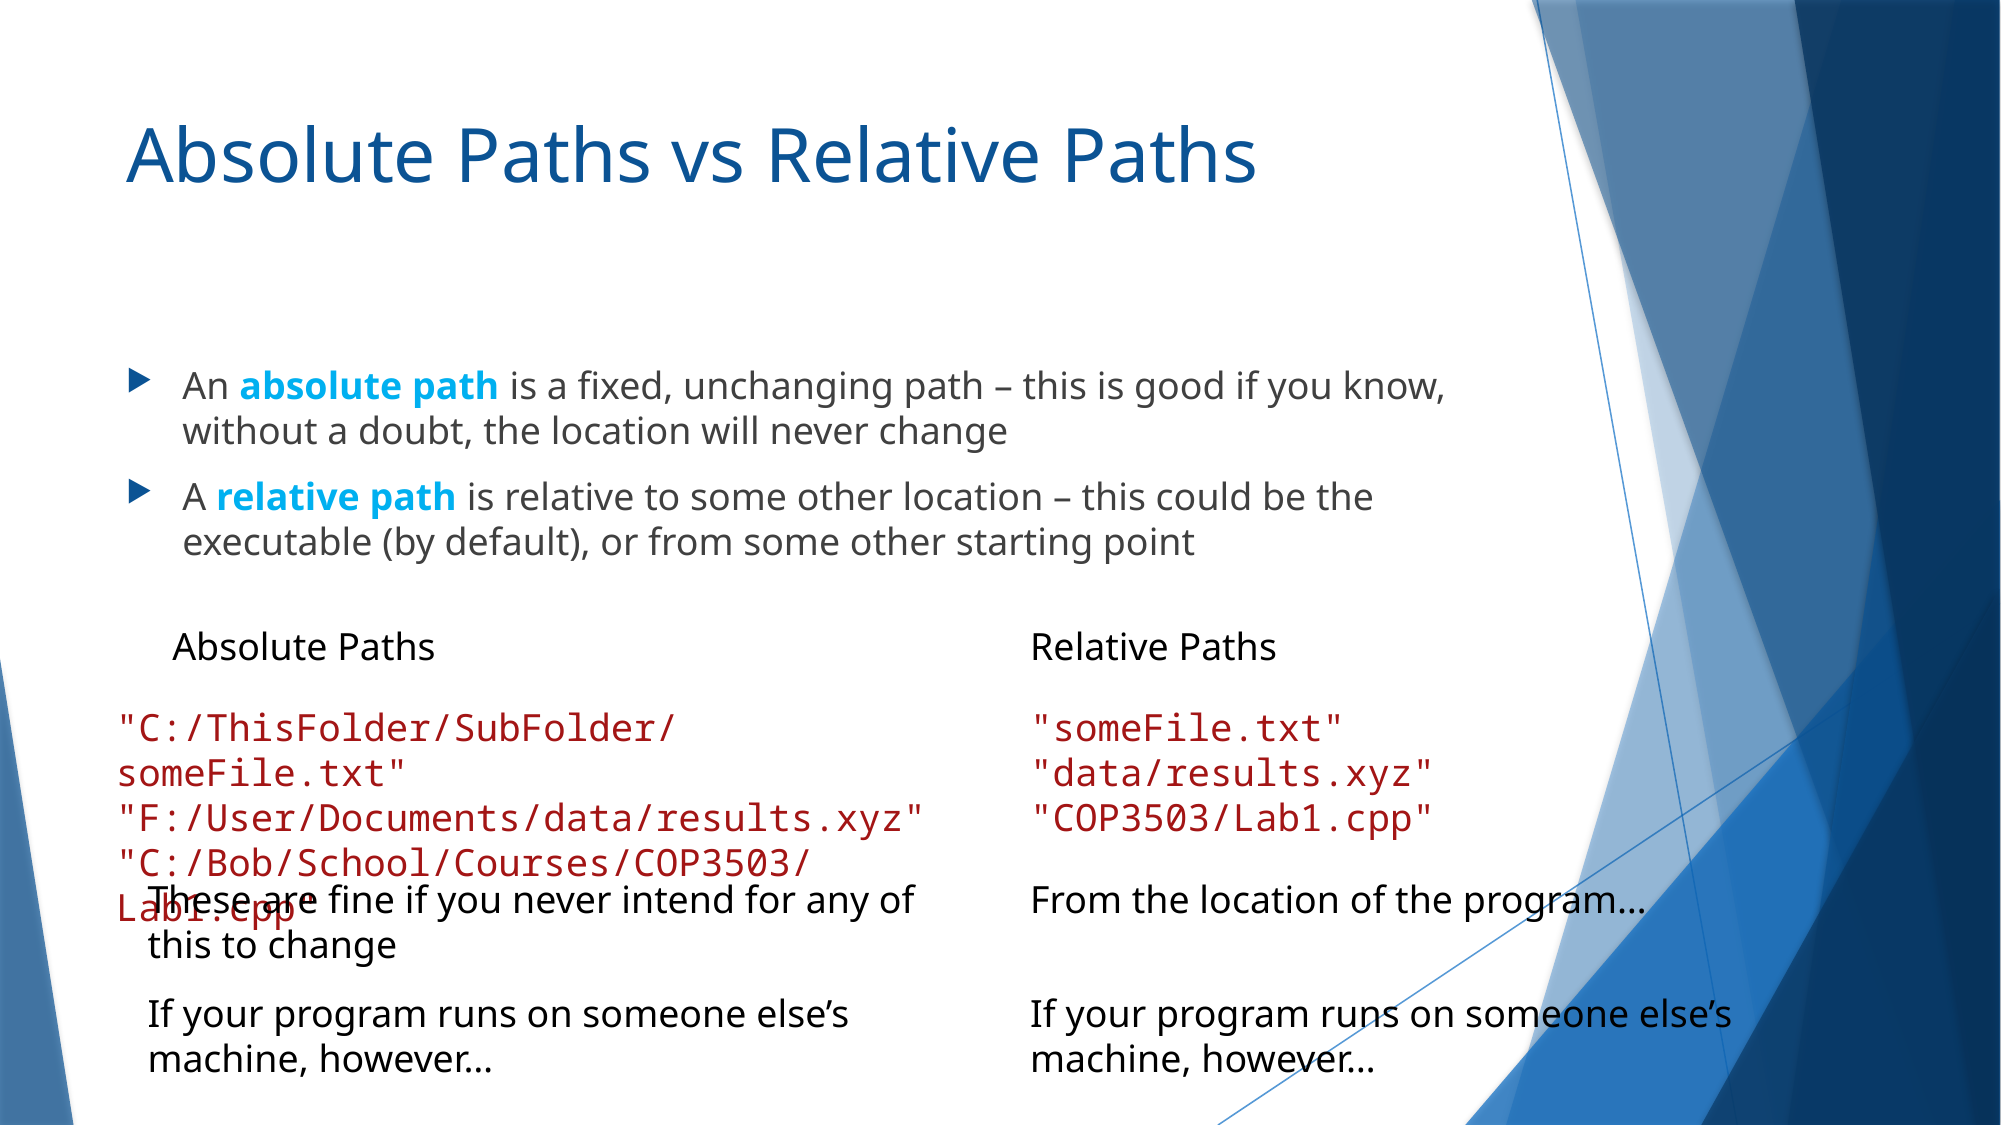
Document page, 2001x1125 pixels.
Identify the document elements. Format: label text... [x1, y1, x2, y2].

text_box From the location of the program… [1015, 869, 1827, 929]
text_box These are fine if you never intend for any of this to change [132, 869, 944, 974]
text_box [100, 614, 960, 849]
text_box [1014, 614, 1880, 849]
text_box If your program runs on someone else’s machine, however… [1015, 982, 1827, 1088]
text_box If your program runs on someone else’s machine, however… [132, 982, 944, 1088]
title Absolute Paths vs Relative Paths [111, 99, 1522, 317]
list An absolute path is a fixed, unchanging path – this is good if you know, without a doubt, the location will never change A relative path is relative to some other location – this could be the executable (by default), or from some other starting point [111, 354, 1522, 590]
